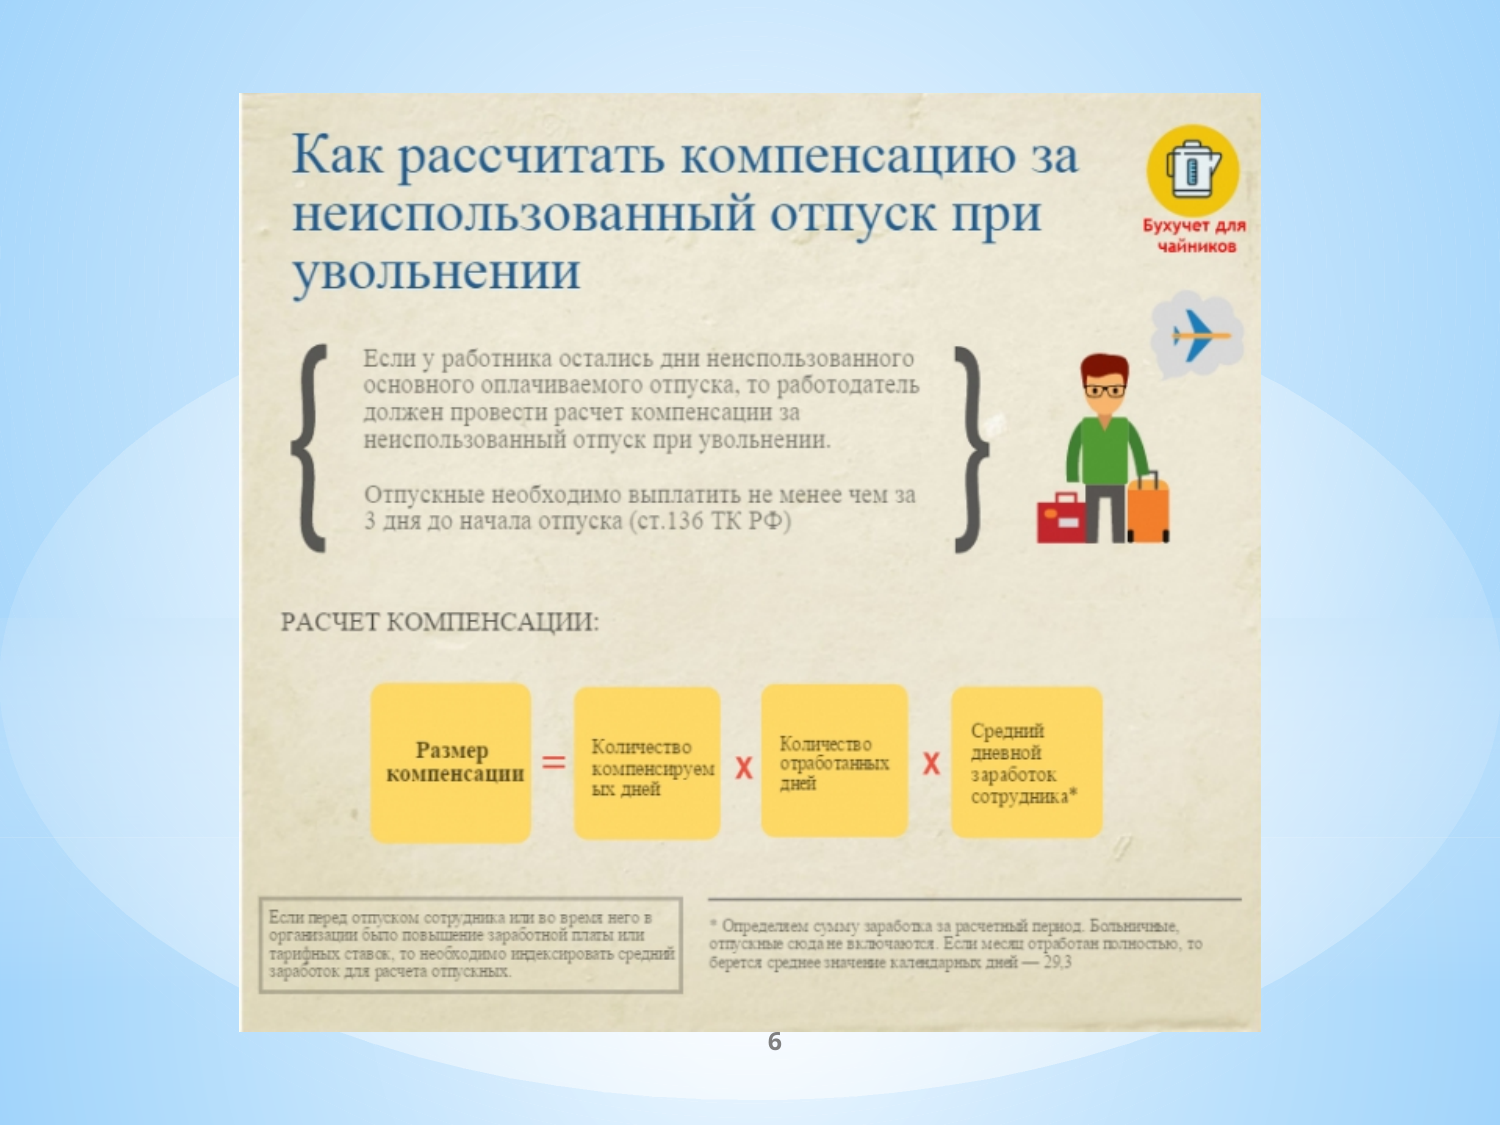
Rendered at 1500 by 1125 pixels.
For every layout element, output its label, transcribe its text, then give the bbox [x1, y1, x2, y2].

slide_number 6 [624, 1041, 925, 1073]
picture [239, 93, 1261, 1032]
